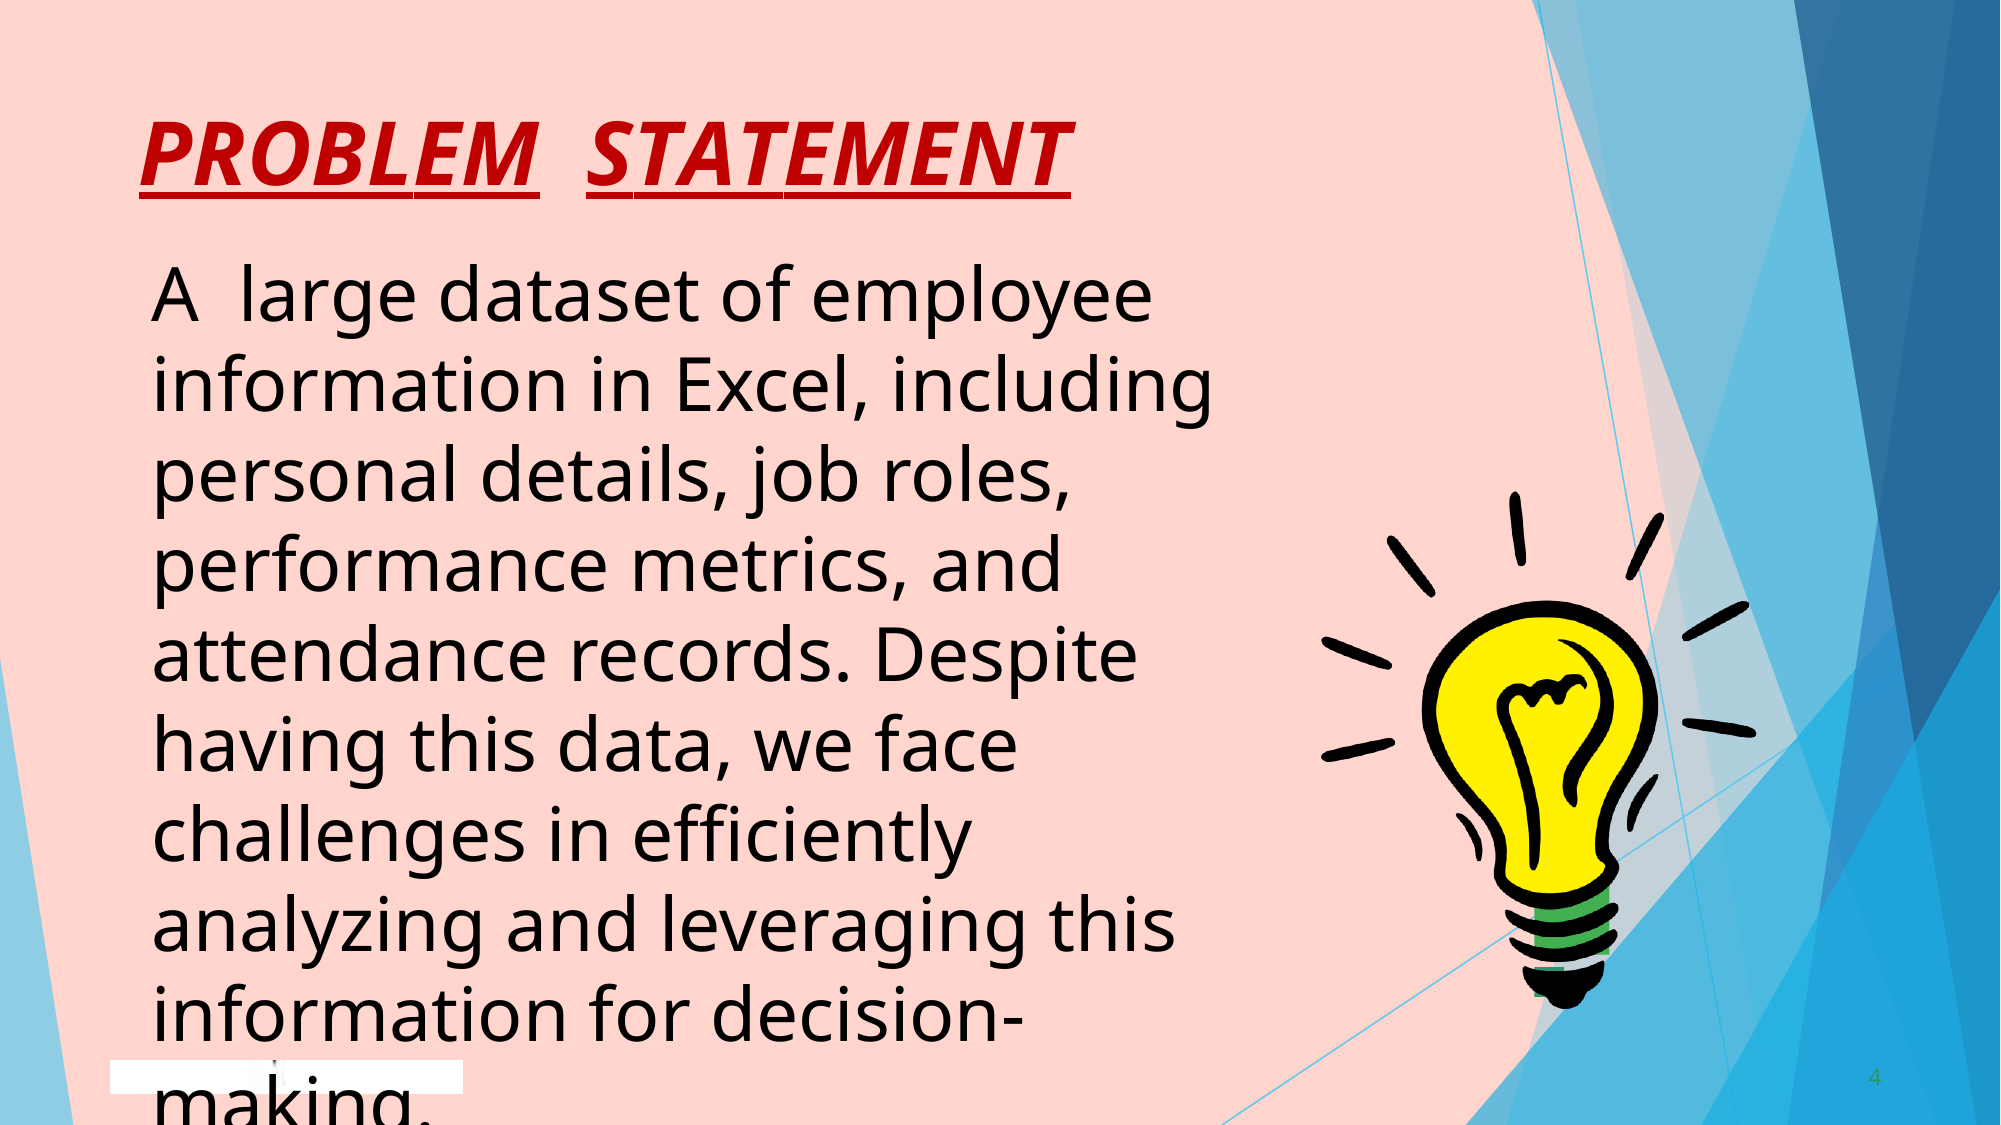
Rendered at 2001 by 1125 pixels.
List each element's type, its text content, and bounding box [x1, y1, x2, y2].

text_box A large dataset of employee information in Excel, including personal details, job roles, performance metrics, and attendance records. Despite having this data, we face challenges in efficiently analyzing and leveraging this information for decision-making. [136, 238, 1314, 1125]
slide_number 4 [1862, 1061, 1888, 1125]
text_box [1310, 480, 1765, 1016]
picture [110, 1060, 463, 1094]
title PROBLEM STATEMENT [136, 94, 1111, 238]
